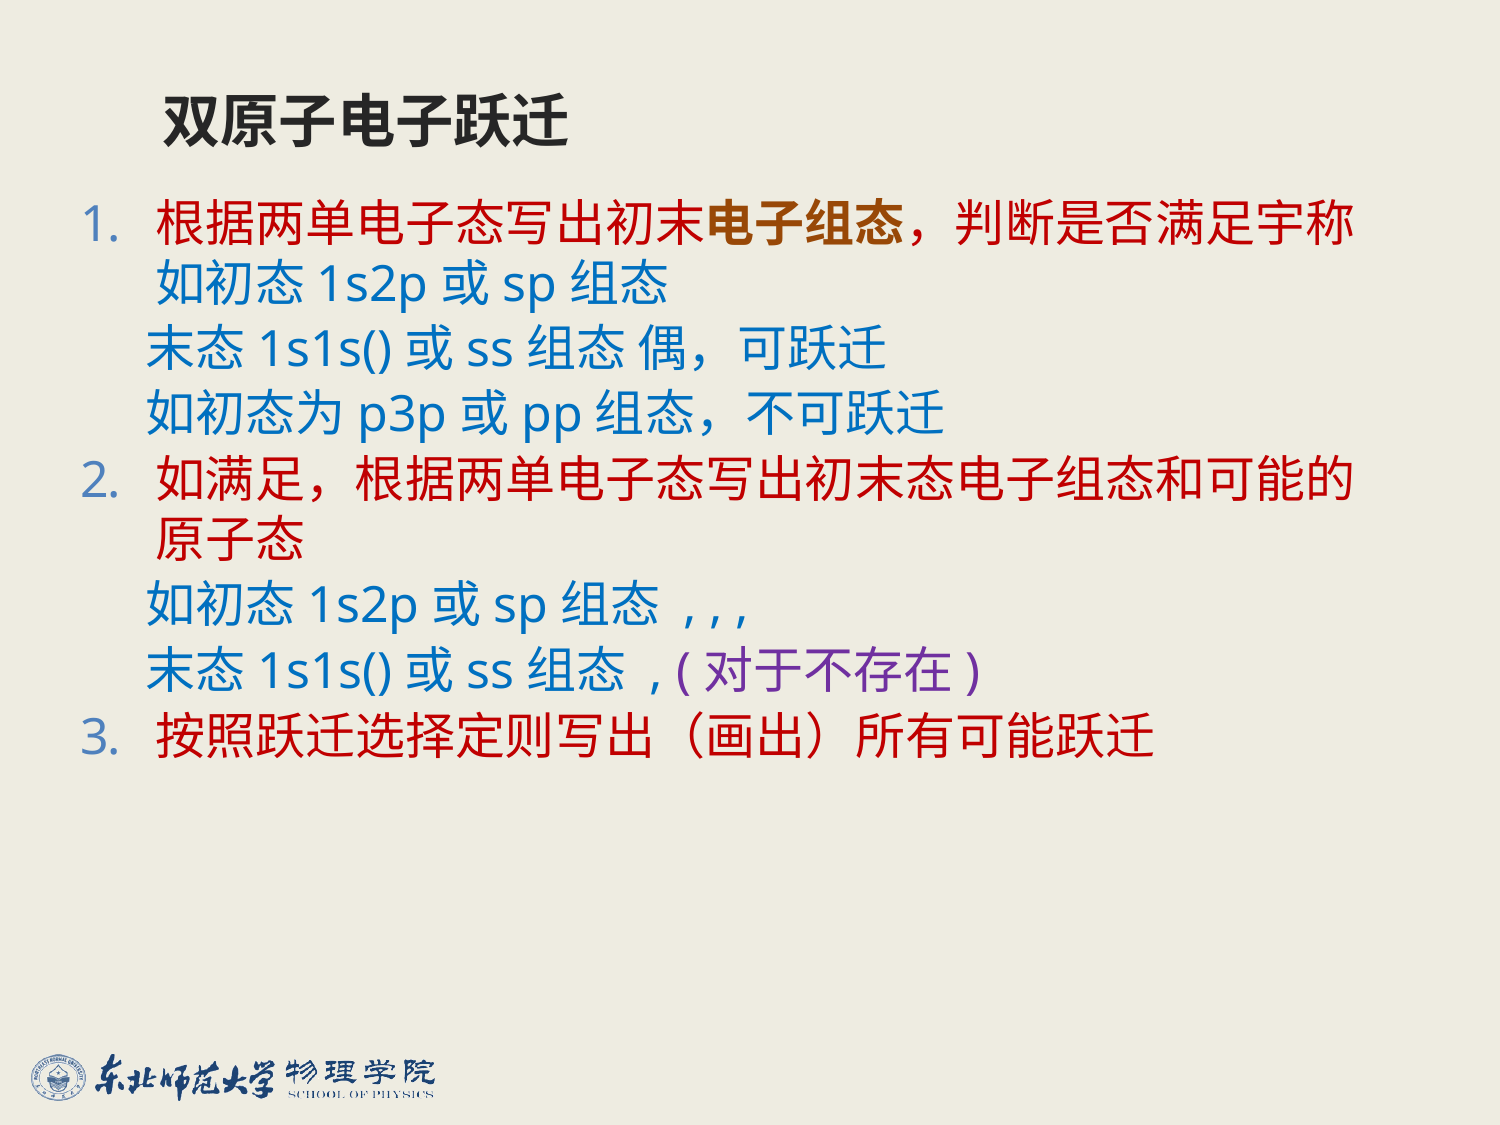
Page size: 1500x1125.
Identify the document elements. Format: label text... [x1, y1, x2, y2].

picture [20, 1054, 440, 1101]
title 双原子电子跃迁 [147, 54, 1229, 184]
